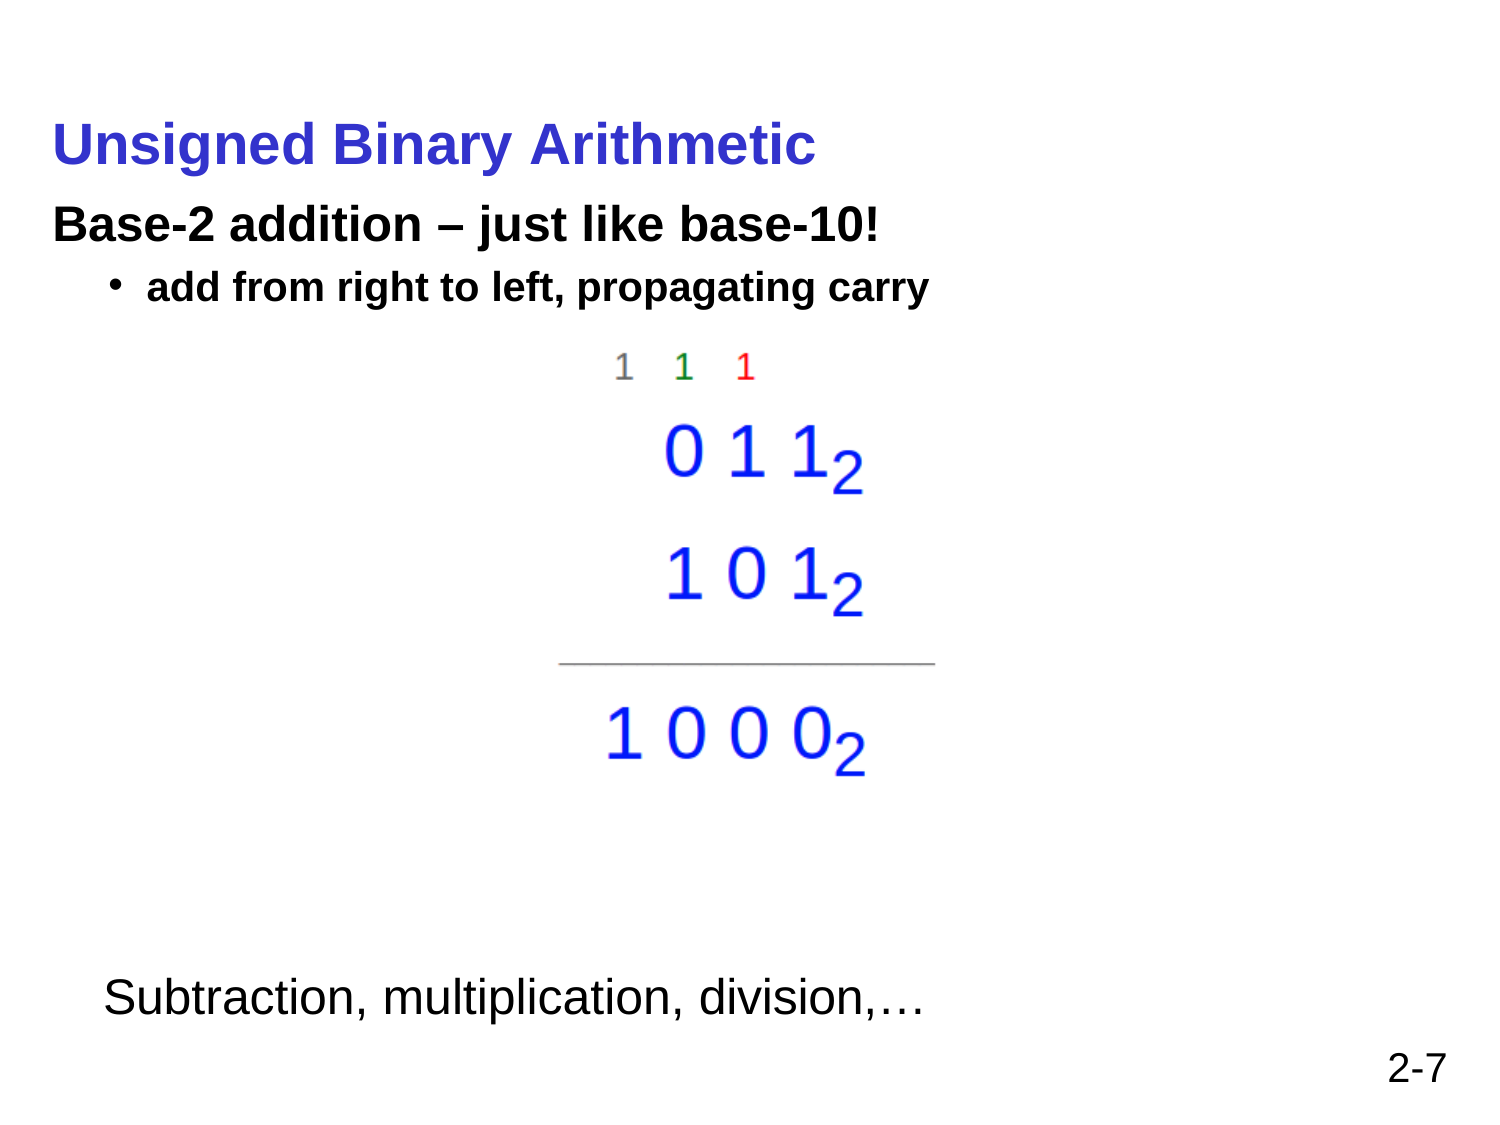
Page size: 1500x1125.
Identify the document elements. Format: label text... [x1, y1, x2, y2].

title Unsigned Binary Arithmetic [50, 104, 822, 179]
slide_number 2-7 [1362, 1042, 1455, 1125]
text_box Subtraction, multiplication, division,… [101, 962, 933, 1025]
picture [537, 333, 962, 792]
text_box Base-2 addition – just like base-10! add from right to left, propagating carry [50, 179, 935, 396]
